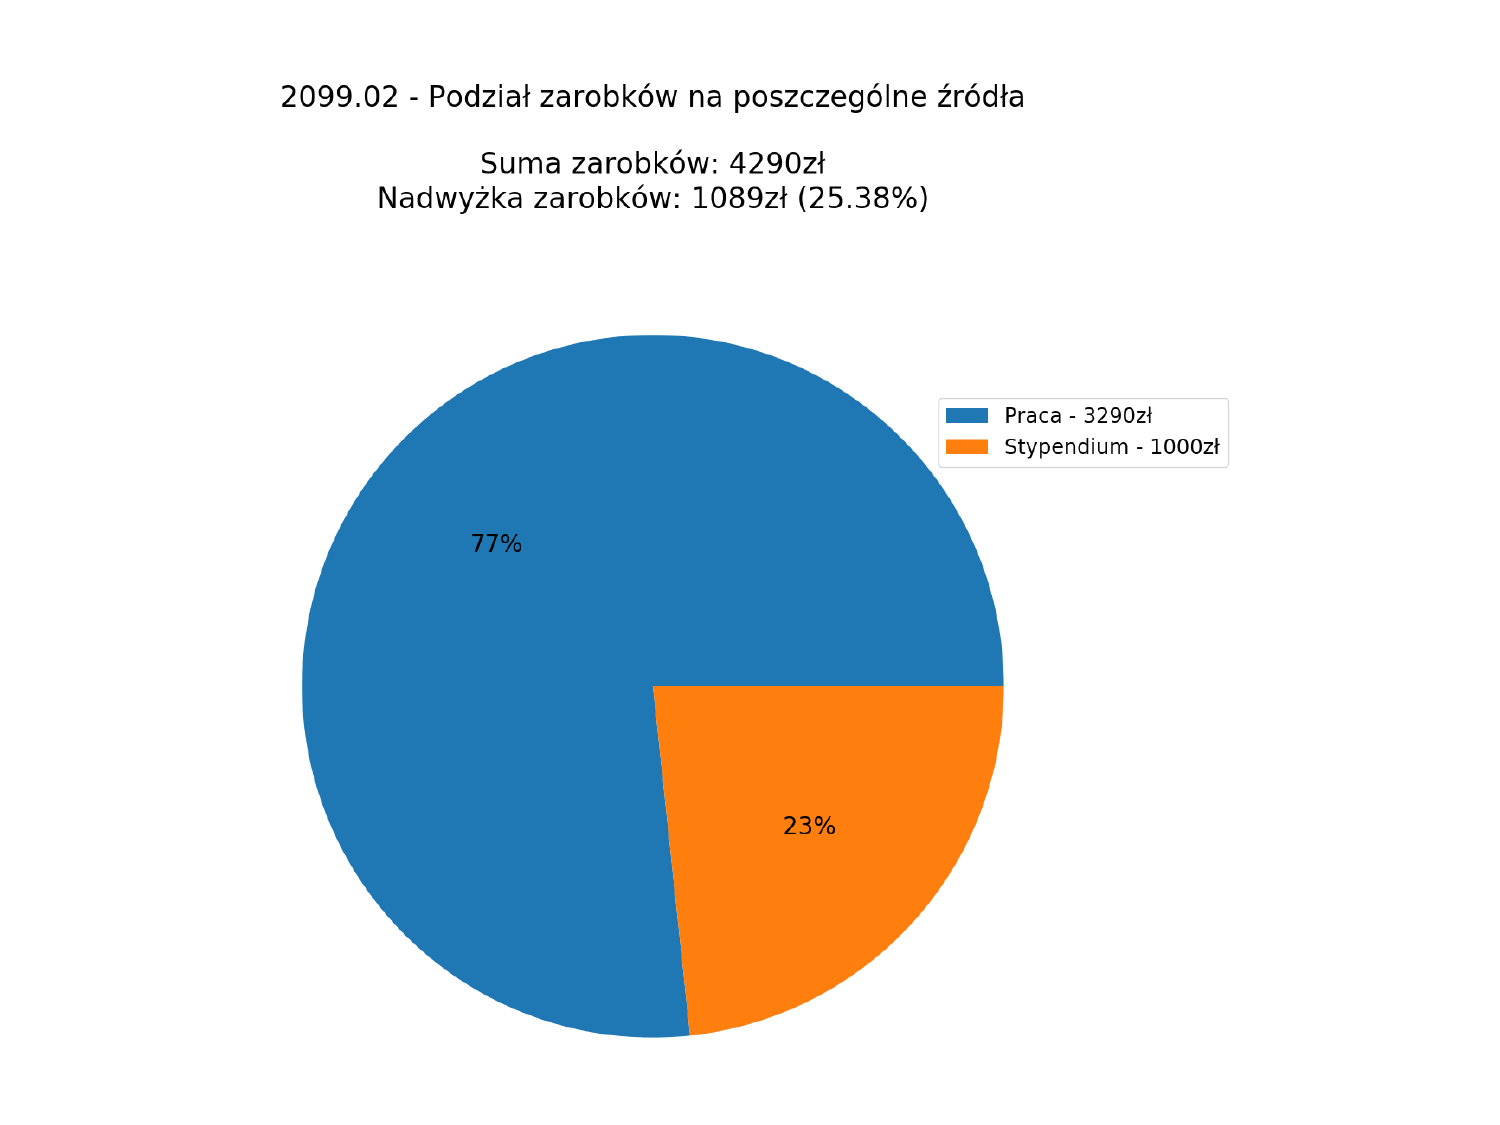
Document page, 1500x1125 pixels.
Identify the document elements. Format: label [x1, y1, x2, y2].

picture [224, 0, 1351, 1125]
